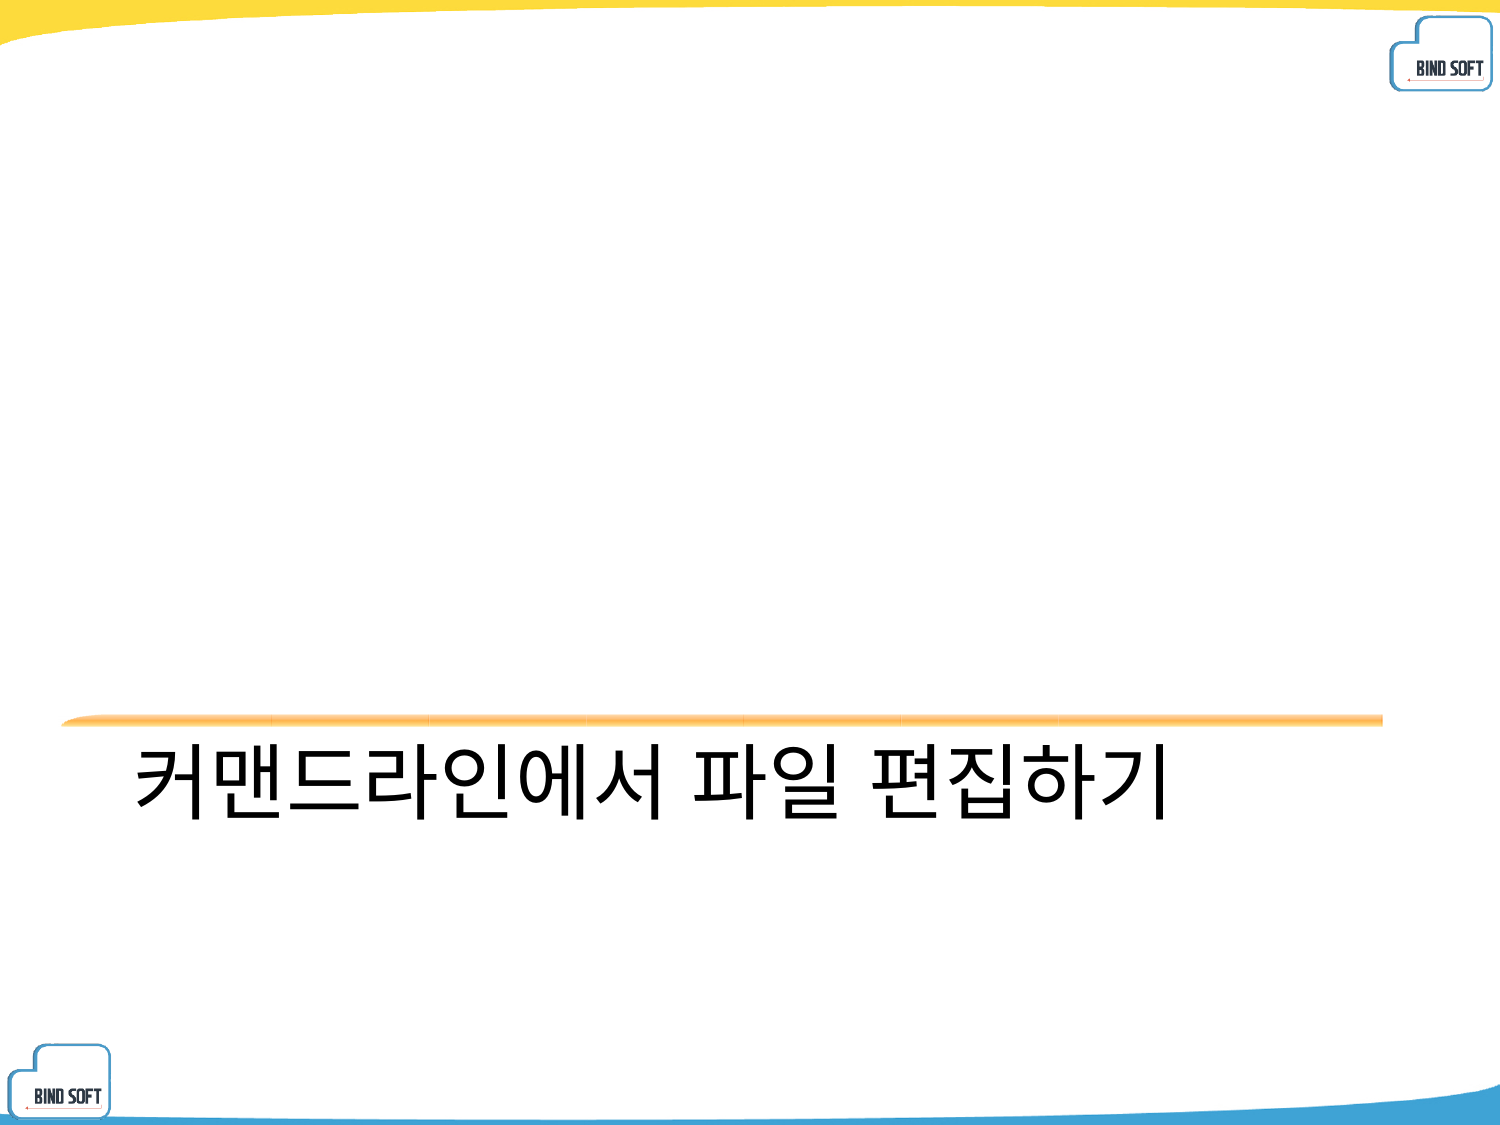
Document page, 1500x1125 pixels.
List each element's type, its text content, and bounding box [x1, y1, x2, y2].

picture [58, 714, 1383, 727]
picture [0, 0, 1500, 96]
picture [0, 1003, 1500, 1125]
title 커맨드라인에서 파일 편집하기 [118, 722, 1394, 947]
